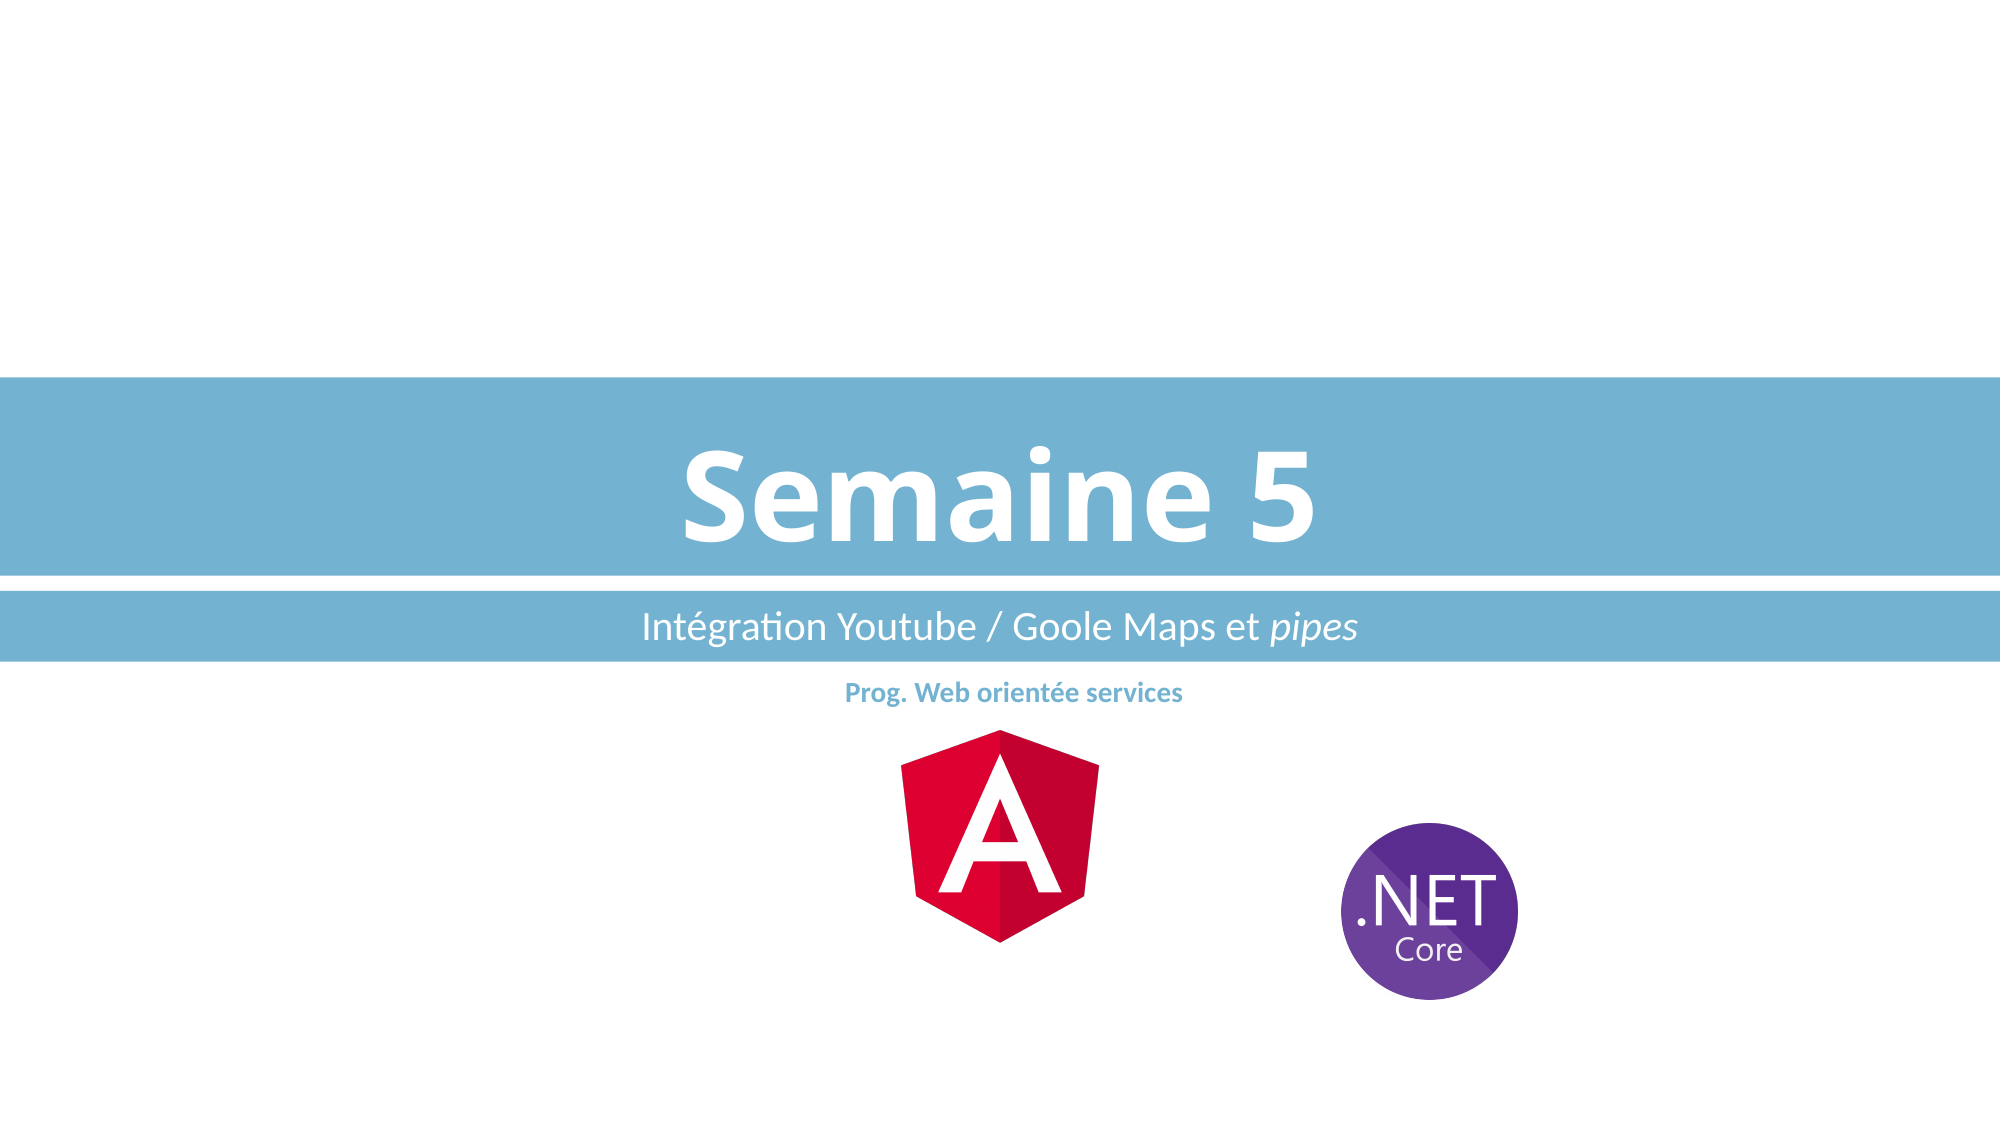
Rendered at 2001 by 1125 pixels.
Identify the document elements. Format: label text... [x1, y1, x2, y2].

picture [1341, 823, 1518, 1000]
title Semaine 5 [0, 377, 2000, 576]
picture [867, 698, 1133, 964]
subtitle Intégration Youtube / Goole Maps et pipes [0, 590, 2000, 662]
